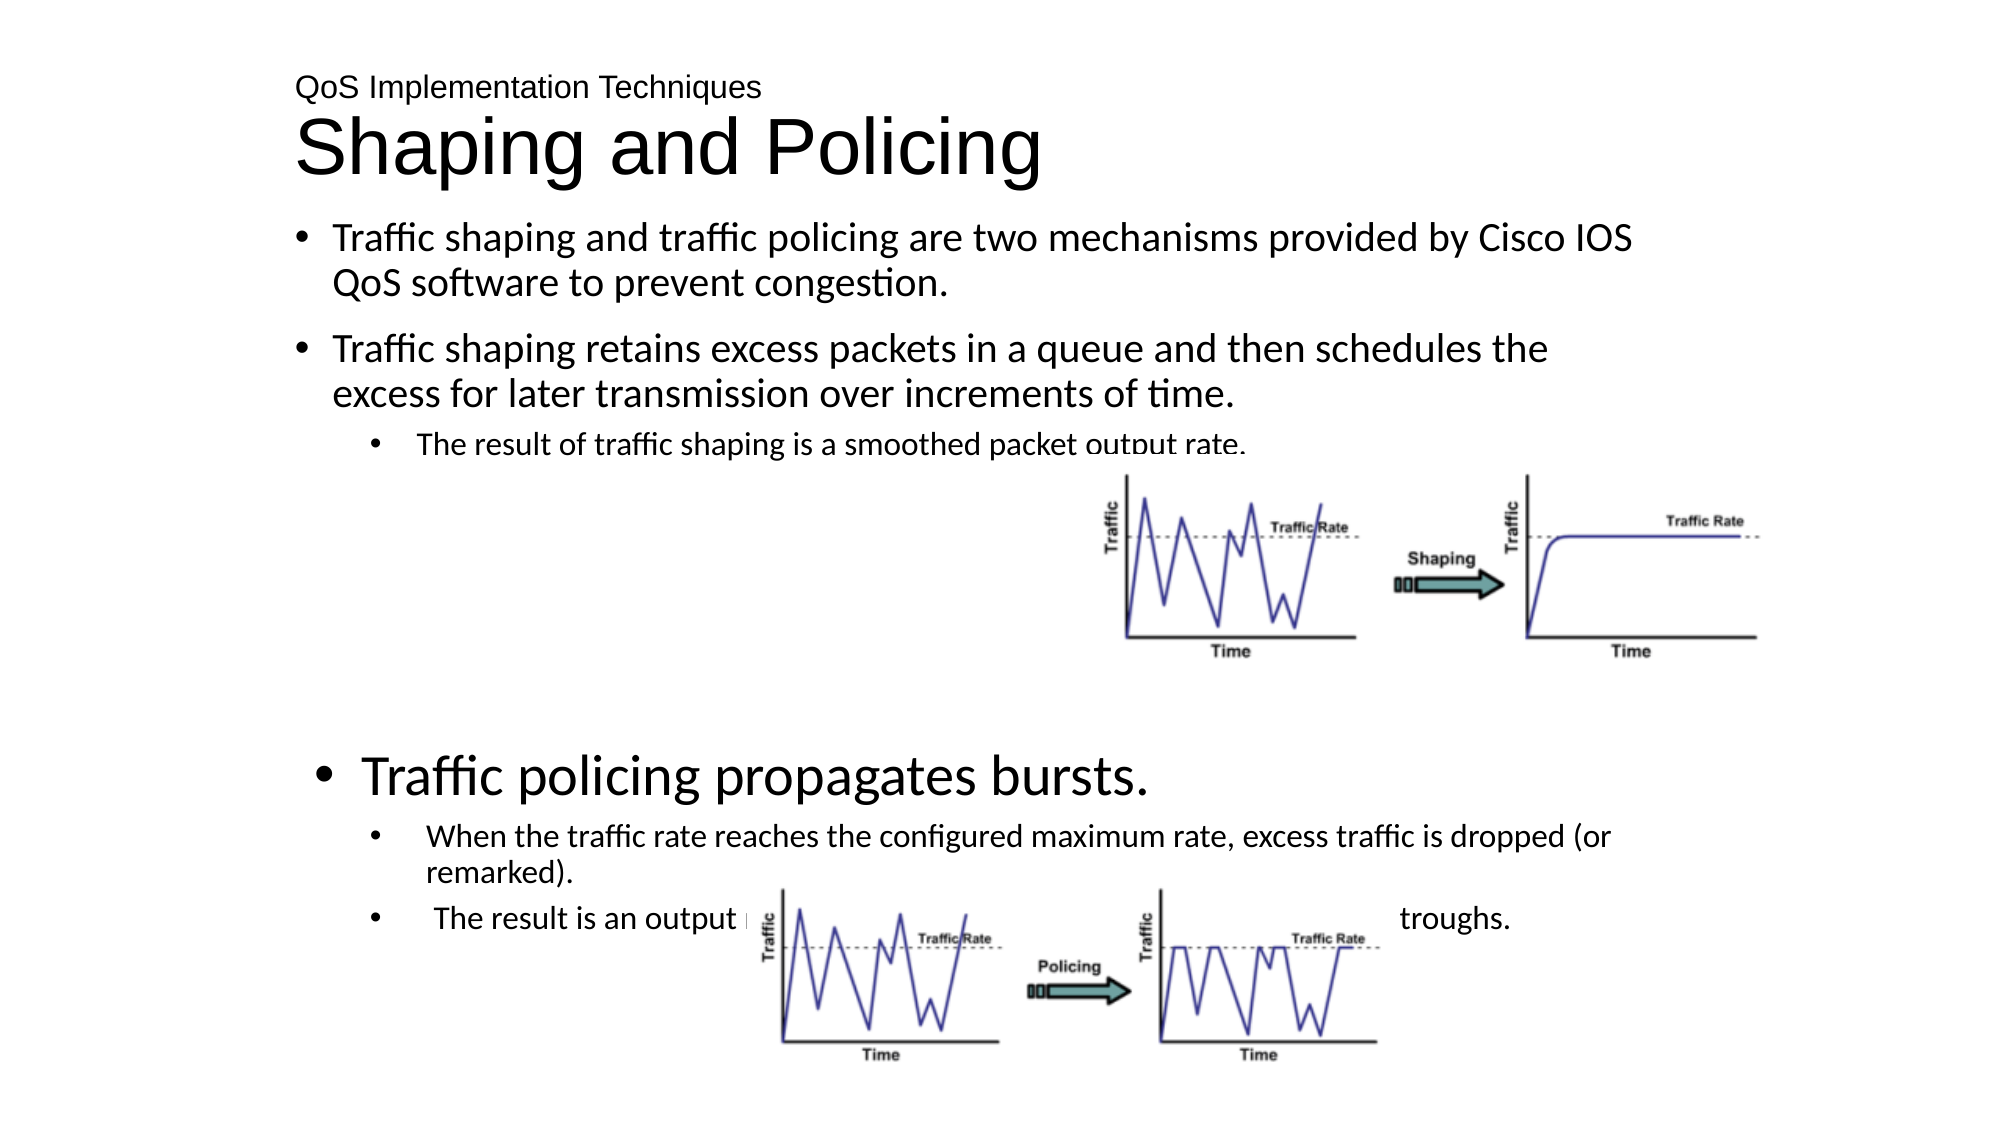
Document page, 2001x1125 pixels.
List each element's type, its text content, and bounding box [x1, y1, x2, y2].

list Traffic shaping and traffic policing are two mechanisms provided by Cisco IOS QoS software to prevent congestion. Traffic shaping retains excess packets in a queue and then schedules the excess for later transmission over increments of time. The result of traffic shaping is a smoothed packet output rate. Traffic policing propagates bursts. When the traffic rate reaches the configured maximum rate, excess traffic is dropped (or remarked). The result is an output rate that appears as a saw-tooth with crests and troughs. [279, 208, 1667, 1034]
title QoS Implementation Techniques Shaping and Policing [279, 62, 1719, 201]
picture [747, 876, 1395, 1073]
picture [1090, 454, 1770, 671]
